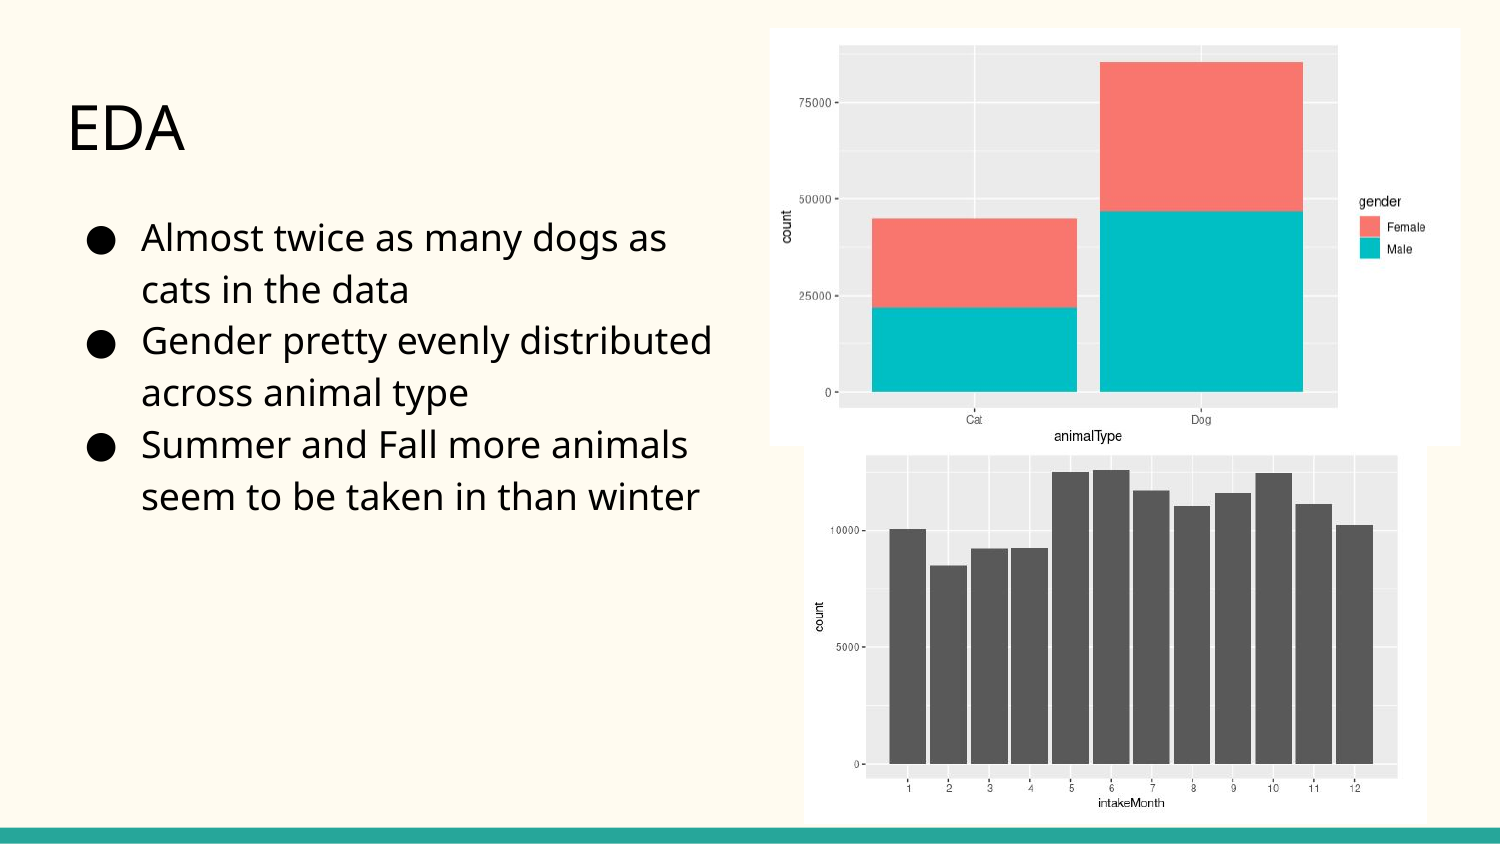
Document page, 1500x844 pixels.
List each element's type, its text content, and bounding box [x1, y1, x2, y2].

list Almost twice as many dogs as cats in the data Gender pretty evenly distributed across animal type Summer and Fall more animals seem to be taken in than winter [51, 192, 750, 750]
title EDA [51, 72, 764, 174]
picture [769, 28, 1461, 824]
